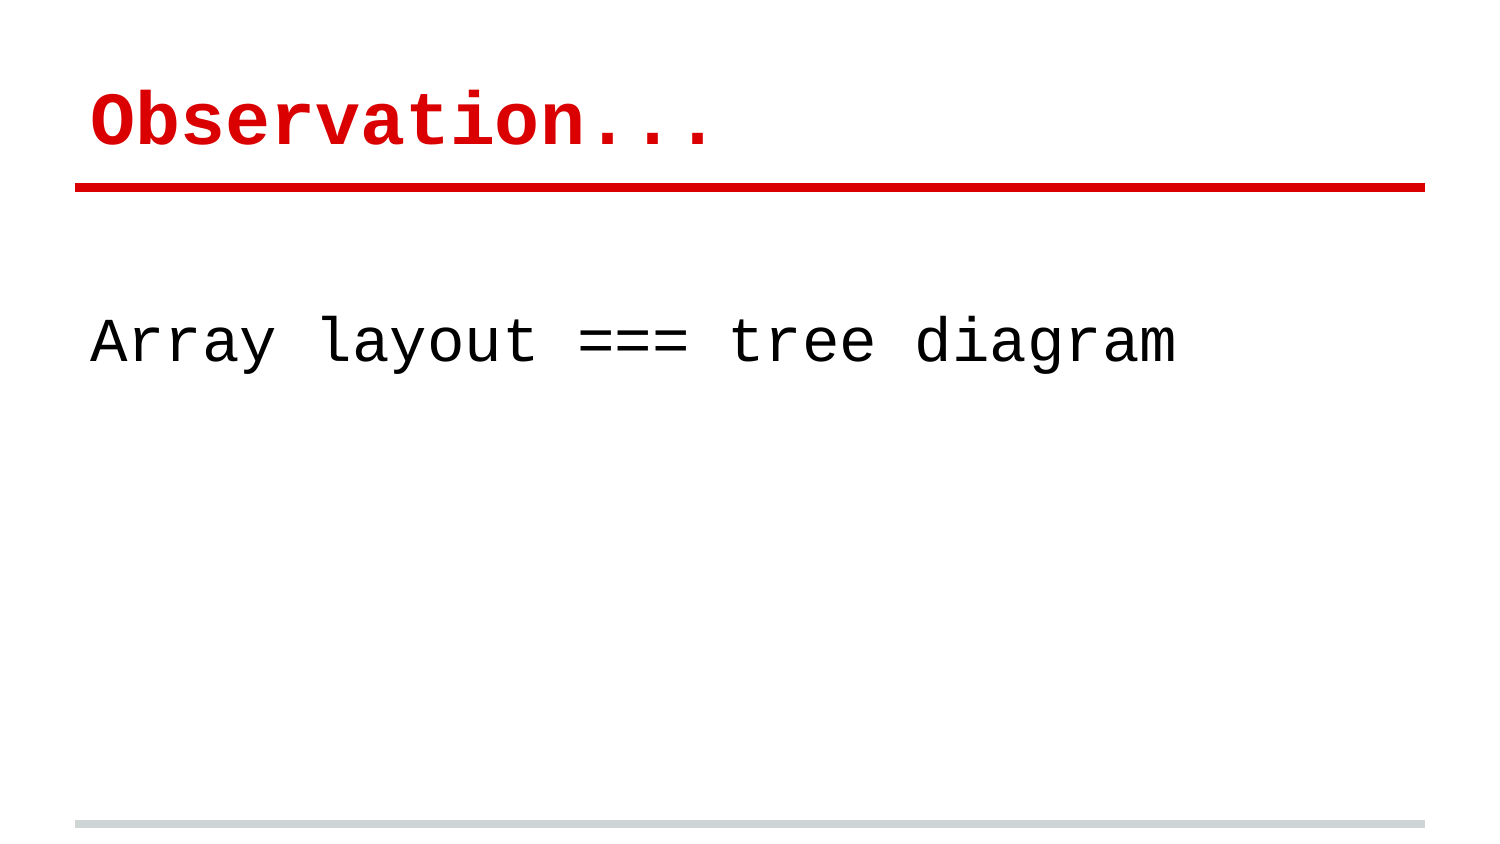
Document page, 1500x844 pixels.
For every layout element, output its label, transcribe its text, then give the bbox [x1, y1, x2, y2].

title Observation... [75, 33, 1425, 175]
list Array layout === tree diagram [75, 196, 1425, 808]
